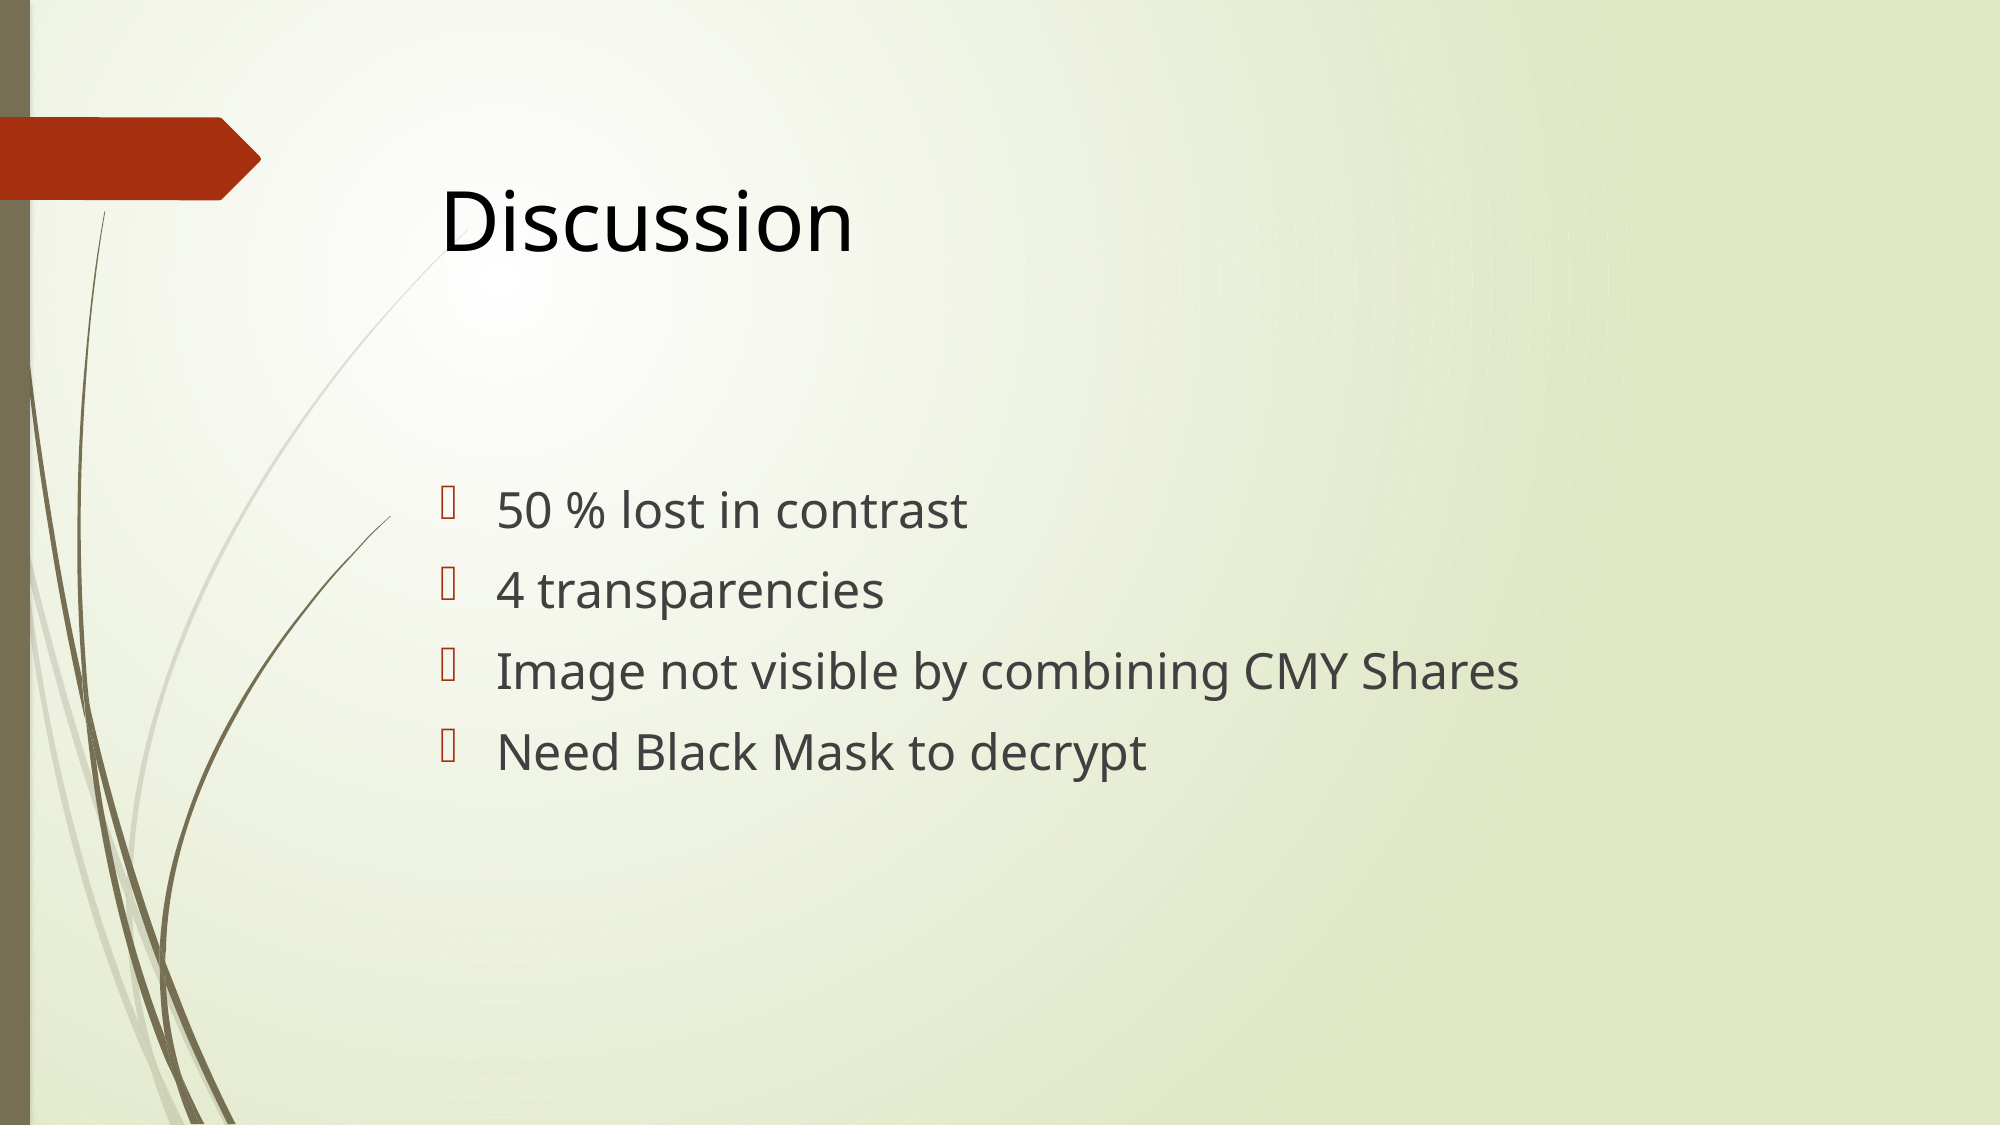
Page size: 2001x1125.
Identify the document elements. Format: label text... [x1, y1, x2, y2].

text_box Discussion [424, 160, 1533, 276]
list 50 % lost in contrast 4 transparencies Image not visible by combining CMY Shares Need Black Mask to decrypt [424, 470, 1888, 1099]
